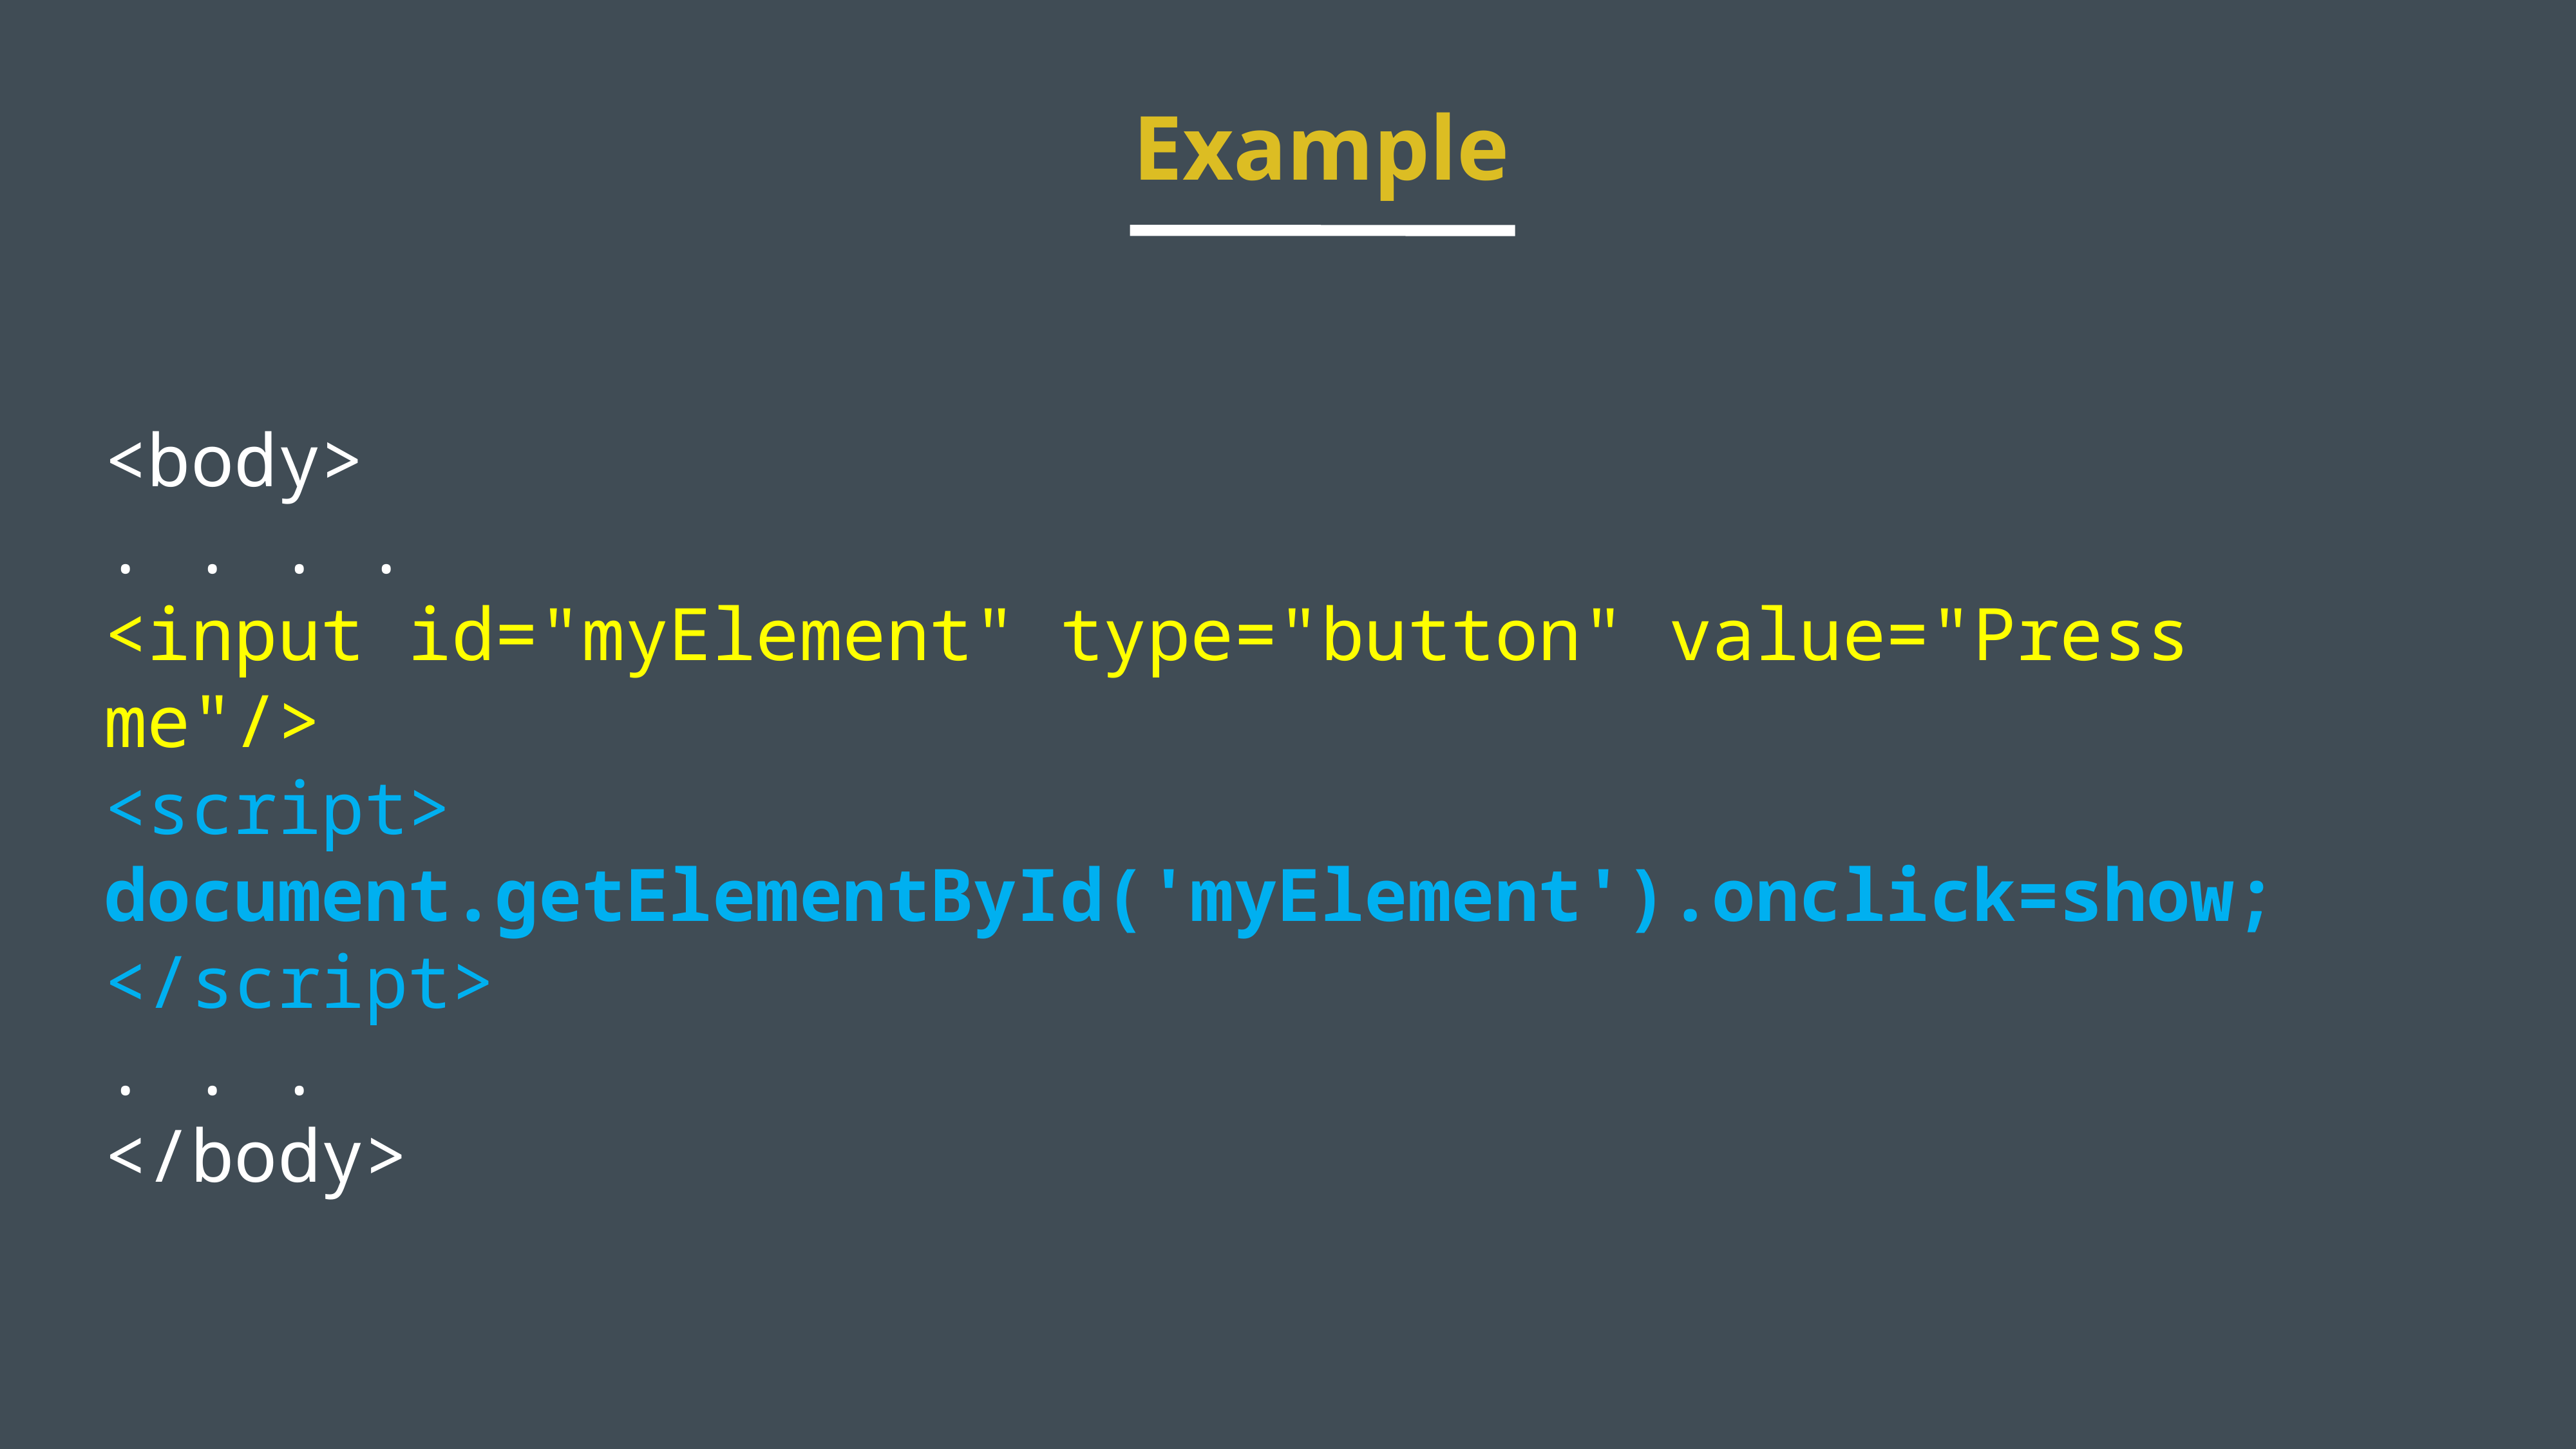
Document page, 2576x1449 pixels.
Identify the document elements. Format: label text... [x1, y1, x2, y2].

text_box <body> . . . . <input id="myElement" type="button" value="Press me"/> <script> document.getElementById('myElement').onclick=show; </script> . . . </body> [94, 409, 2394, 1202]
text_box Example [1123, 86, 1519, 203]
